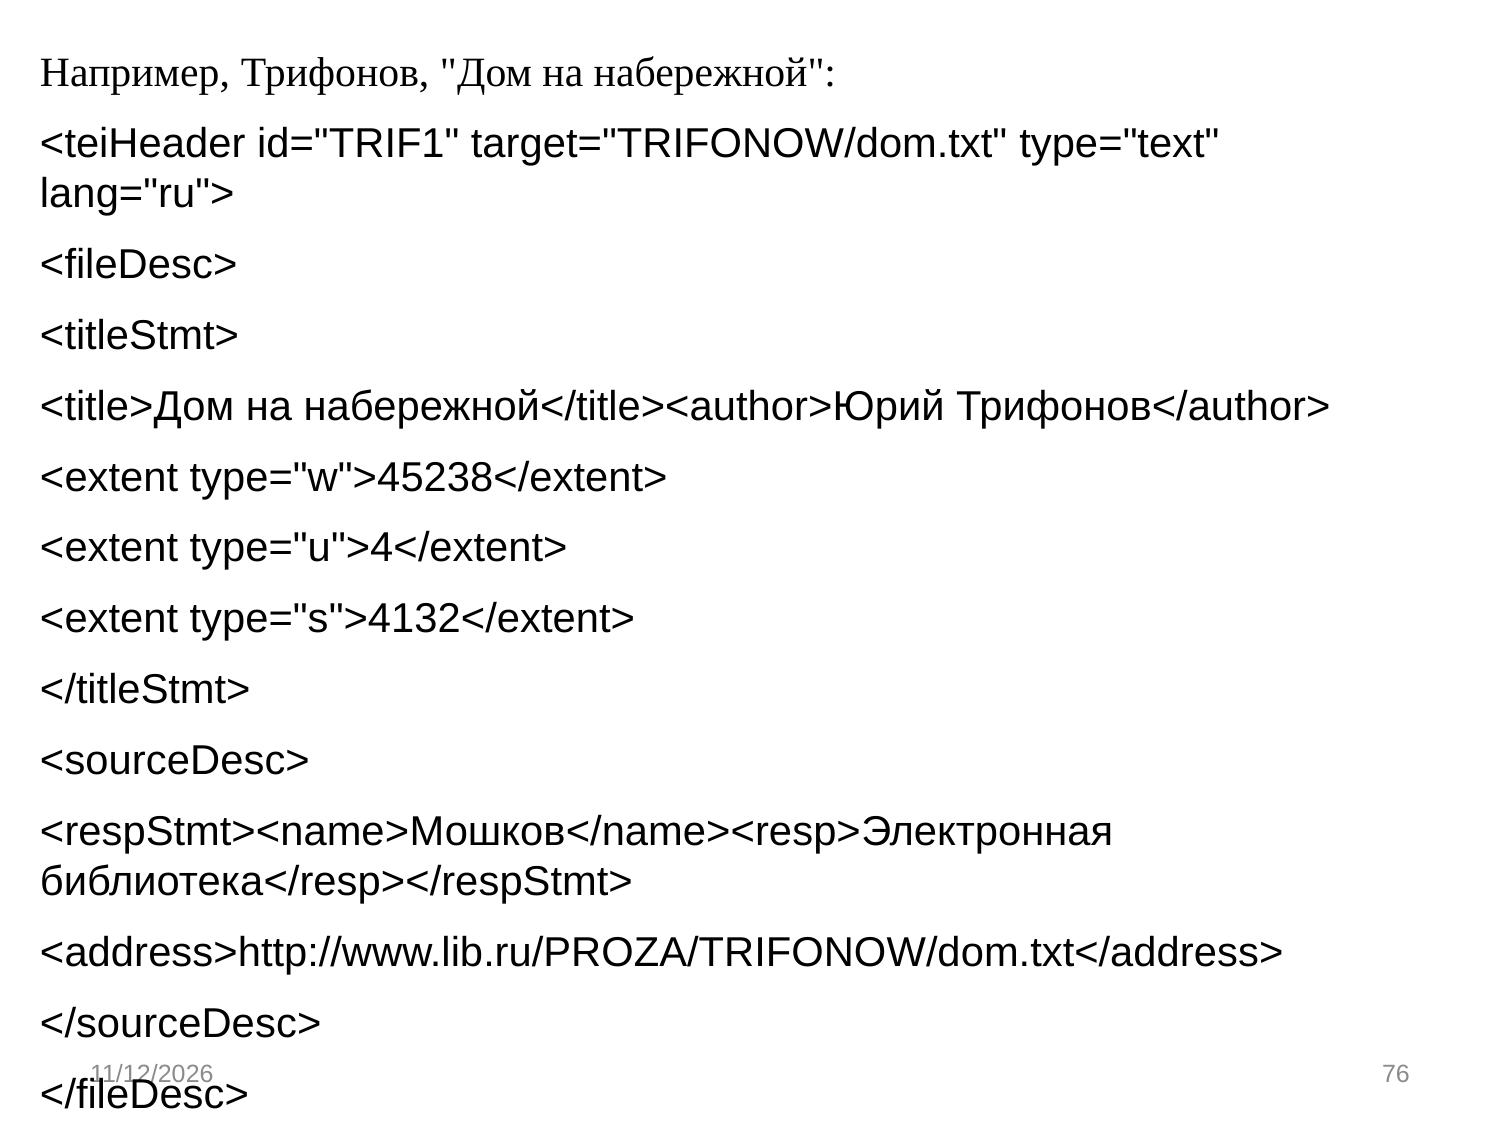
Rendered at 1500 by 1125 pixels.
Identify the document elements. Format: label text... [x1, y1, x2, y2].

text_box Например, Трифонов, "Дом на набережной": <teiHeader id="TRIF1" target="TRIFONOW/dom.txt" type="text" lang="ru"> <fileDesc> <titleStmt> <title>Дом на набережной</title><author>Юрий Трифонов</author> <extent type="w">45238</extent> <extent type="u">4</extent> <extent type="s">4132</extent> </titleStmt> <sourceDesc> <respStmt><name>Мошков</name><resp>Электронная библиотека</resp></respStmt> <address>http://www.lib.ru/PROZA/TRIFONOW/dom.txt</address> </sourceDesc> </fileDesc> [24, 37, 1438, 1124]
